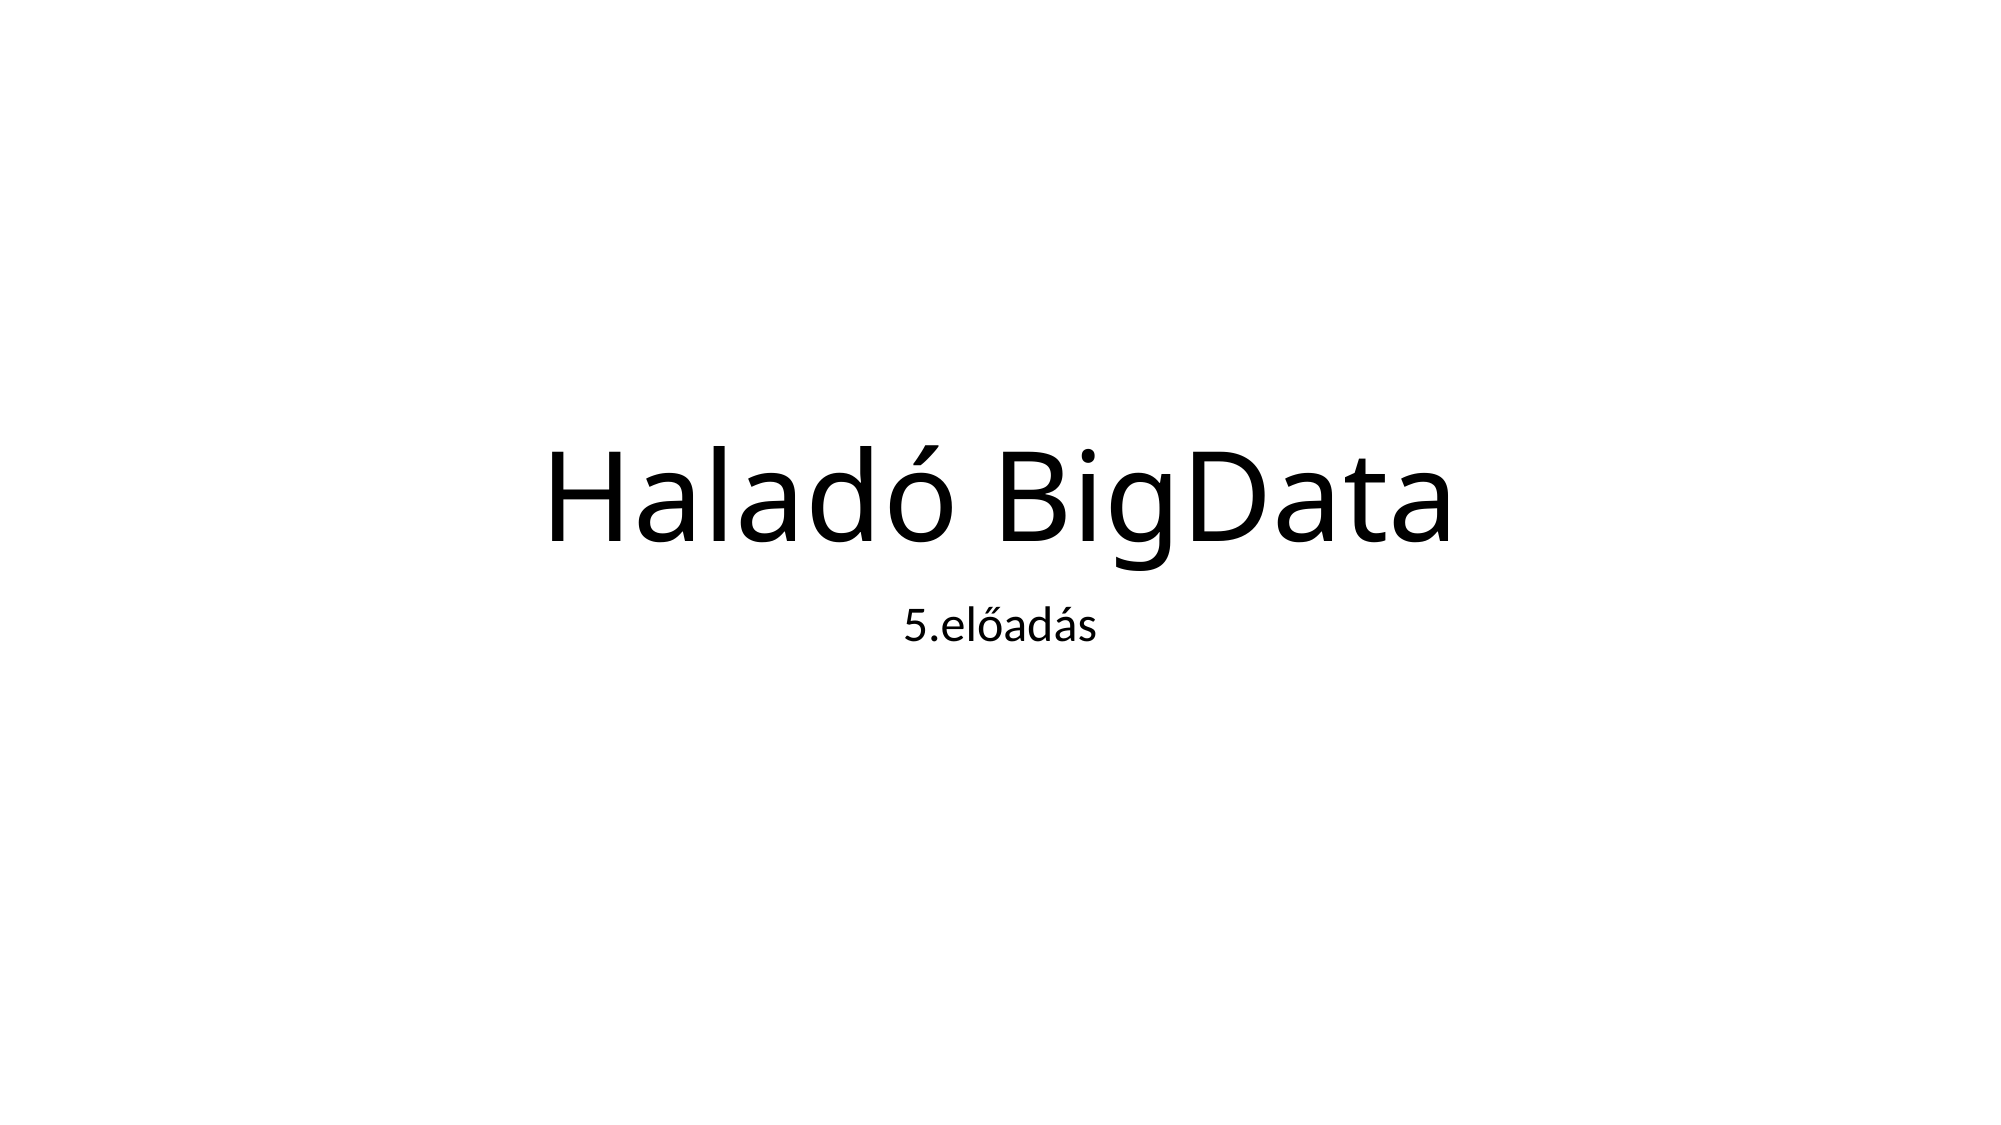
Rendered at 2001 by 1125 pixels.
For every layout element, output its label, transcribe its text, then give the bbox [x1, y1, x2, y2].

subtitle 5.előadás [249, 590, 1750, 863]
title Haladó BigData [249, 184, 1750, 576]
